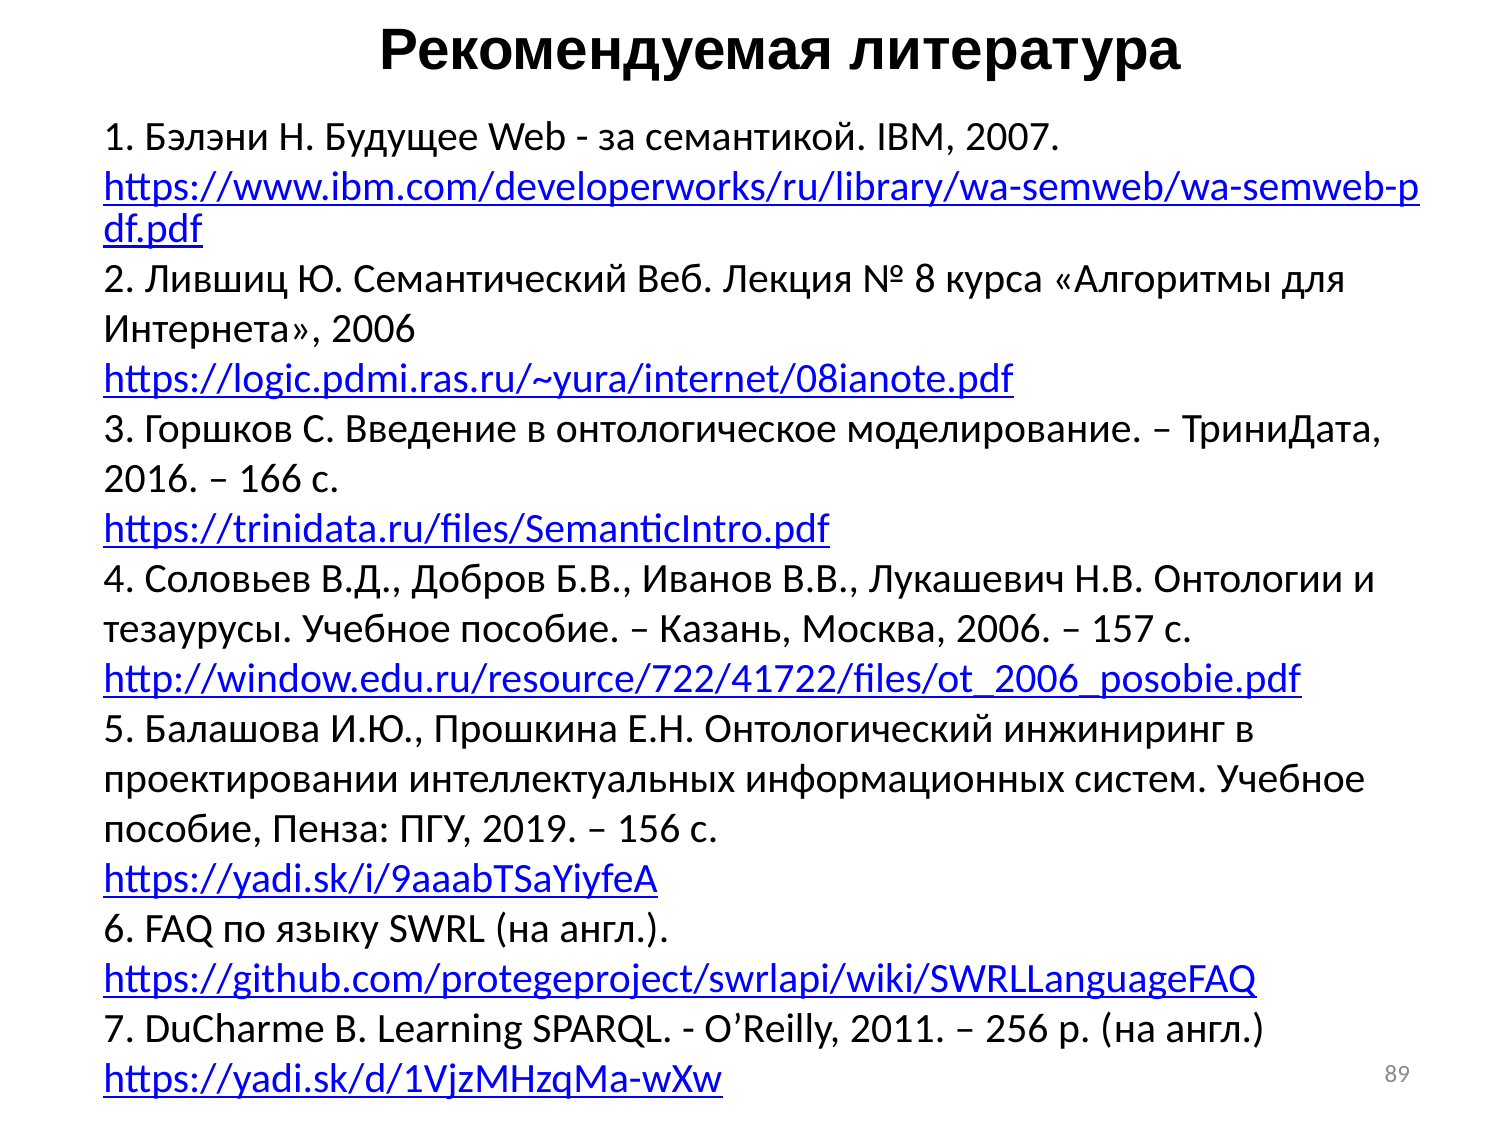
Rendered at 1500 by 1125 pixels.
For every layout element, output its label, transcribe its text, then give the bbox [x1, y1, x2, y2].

slide_number 89 [1074, 1067, 1425, 1103]
text_box 1. Бэлэни Н. Будущее Web - за семантикой. IBM, 2007. https://www.ibm.com/developerworks/ru/library/wa-semweb/wa-semweb-pdf.pdf 2. Лившиц Ю. Семантический Веб. Лекция № 8 курса «Алгоритмы для Интернета», 2006 https://logic.pdmi.ras.ru/~yura/internet/08ianote.pdf 3. Горшков С. Введение в онтологическое моделирование. – ТриниДата, 2016. – 166 с. https://trinidata.ru/files/SemanticIntro.pdf 4. Соловьев В.Д., Добров Б.В., Иванов В.В., Лукашевич Н.В. Онтологии и тезаурусы. Учебное пособие. – Казань, Москва, 2006. – 157 с. http://window.edu.ru/resource/722/41722/files/ot_2006_posobie.pdf 5. Балашова И.Ю., Прошкина Е.Н. Онтологический инжиниринг в проектировании интеллектуальных информационных систем. Учебное пособие, Пенза: ПГУ, 2019. – 156 с. https://yadi.sk/i/9aaabTSaYiyfeA 6. FAQ по языку SWRL (на англ.). https://github.com/protegeproject/swrlapi/wiki/SWRLLanguageFAQ 7. DuCharme B. Learning SPARQL. - O’Reilly, 2011. – 256 p. (на англ.) https://yadi.sk/d/1VjzMHzqMa-wXw [88, 101, 1447, 1067]
text_box Рекомендуемая литература [364, 4, 1197, 89]
